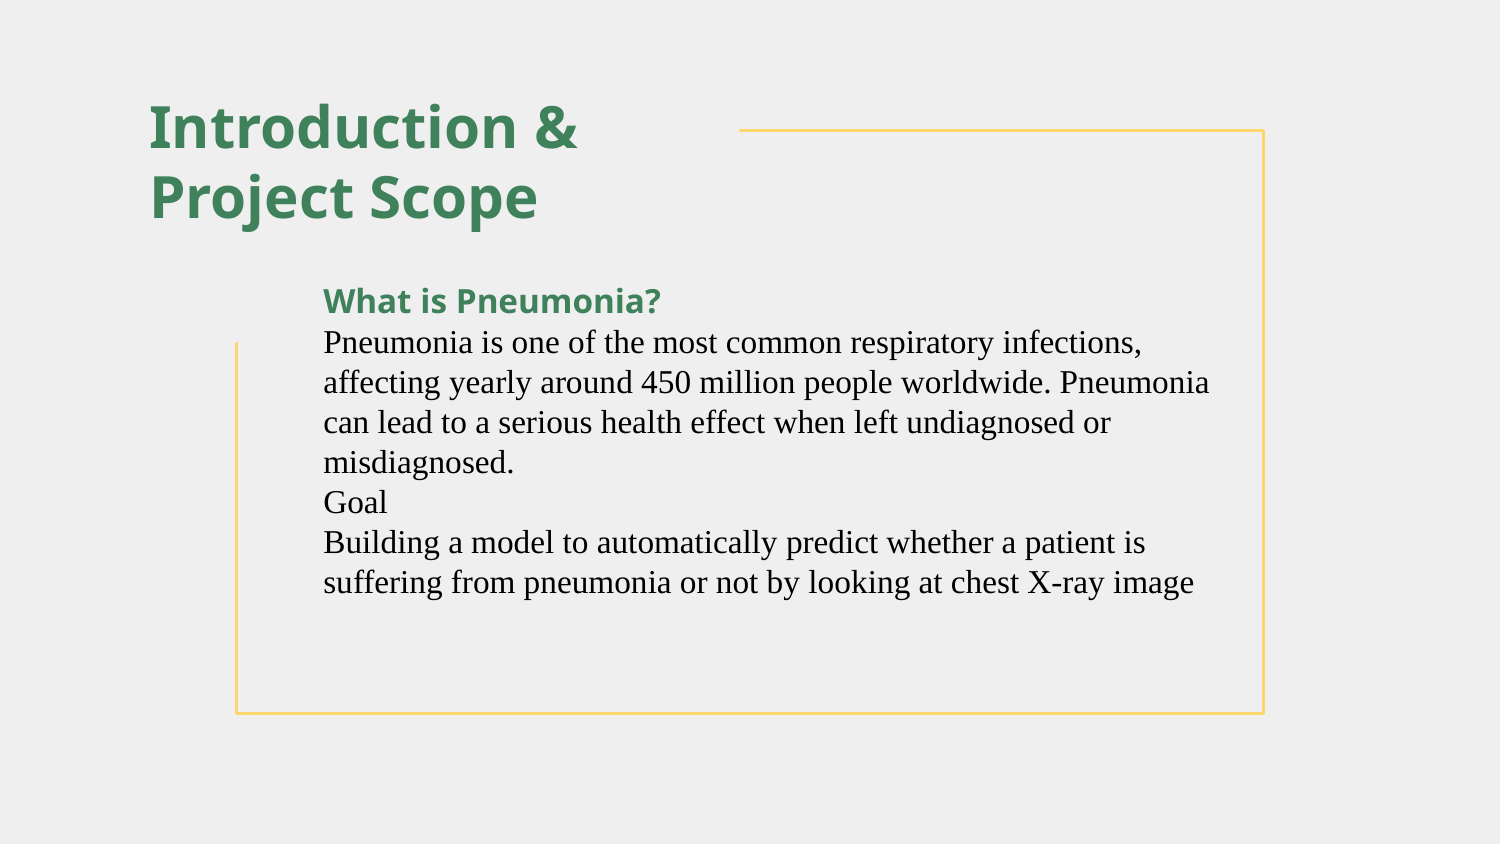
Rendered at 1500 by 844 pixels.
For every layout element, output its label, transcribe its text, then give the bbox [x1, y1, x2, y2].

title Introduction & Project Scope [134, 75, 740, 343]
text_box What is Pneumonia? Pneumonia is one of the most common respiratory infections, affecting yearly around 450 million people worldwide. Pneumonia can lead to a serious health effect when left undiagnosed or misdiagnosed. Goal Building a model to automatically predict whether a patient is suffering from pneumonia or not by looking at chest X-ray image [308, 272, 1227, 642]
text_box [236, 130, 1264, 714]
